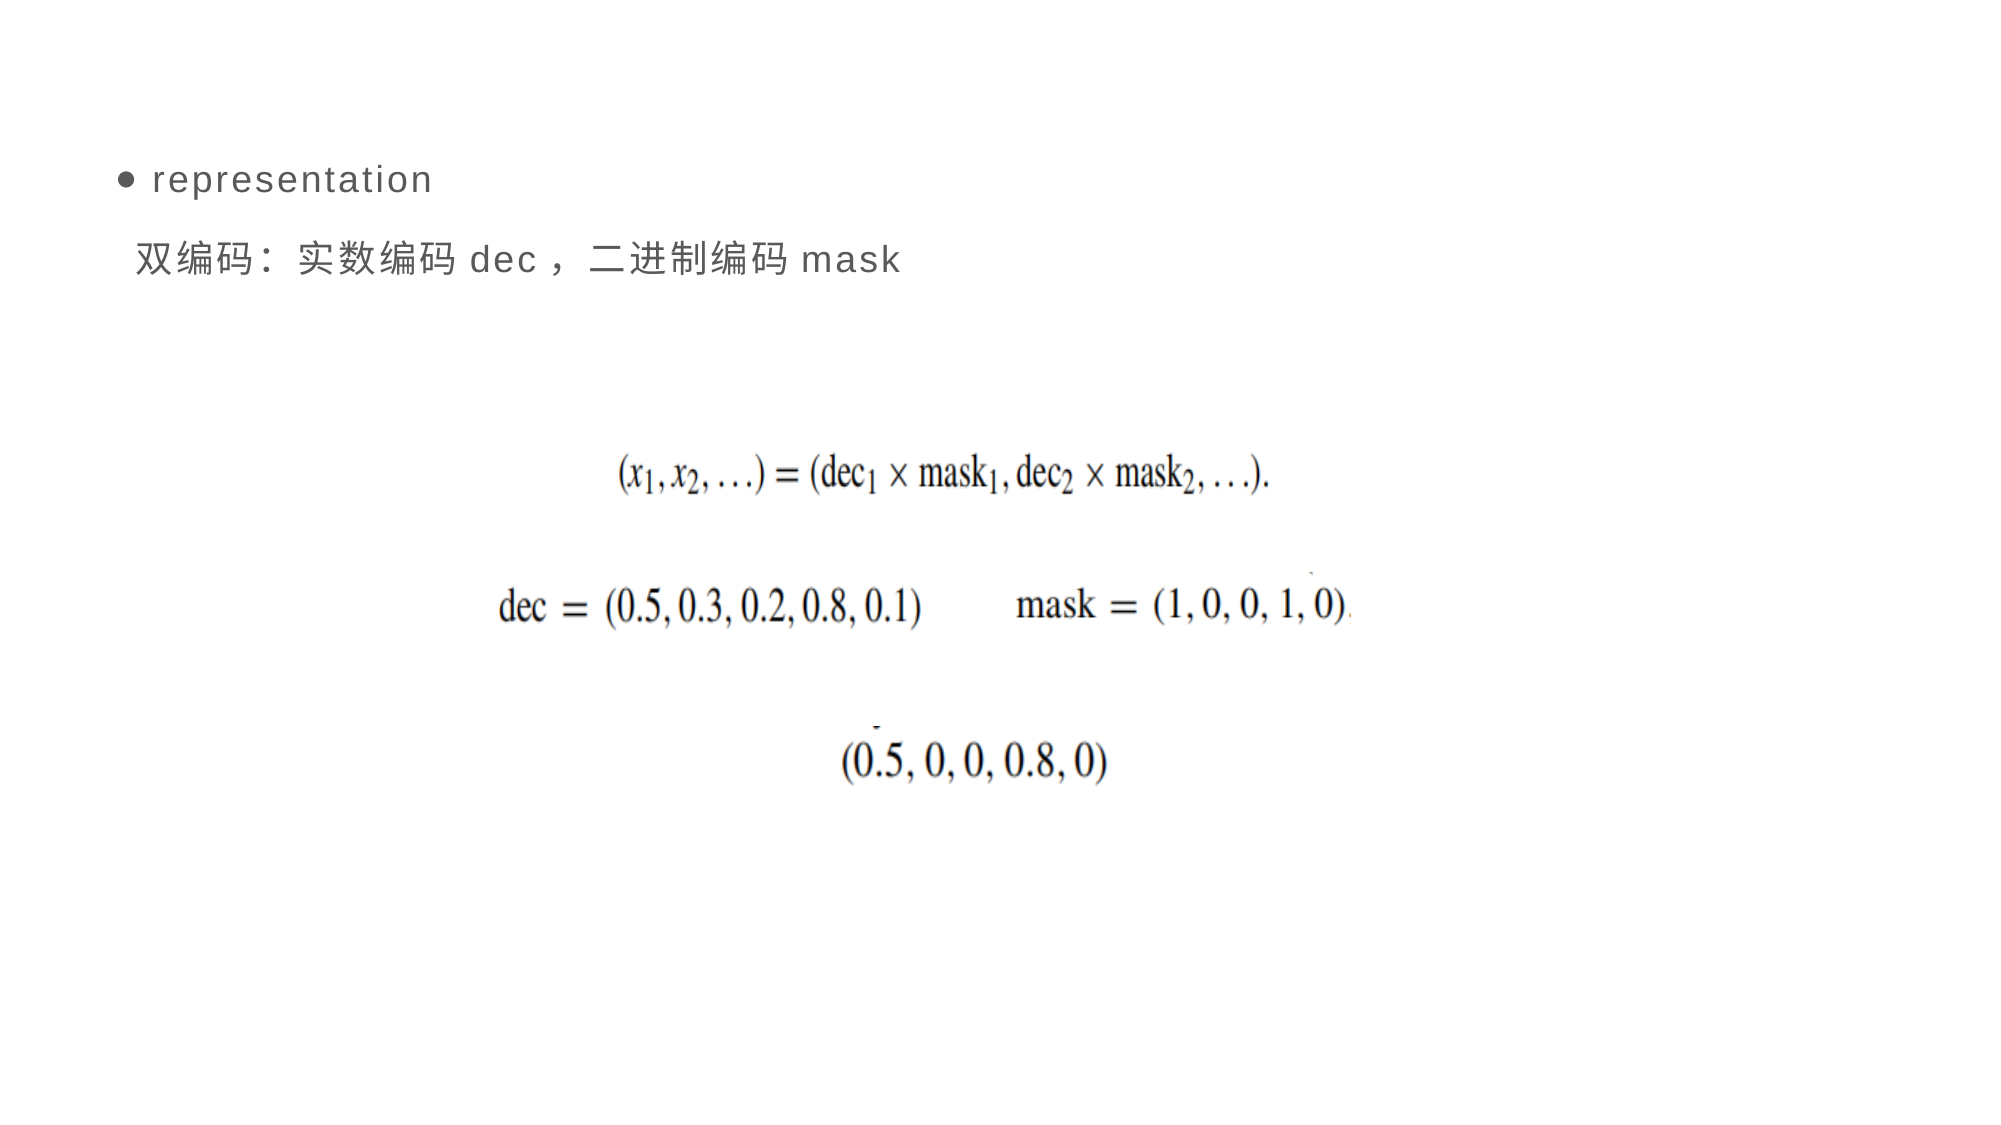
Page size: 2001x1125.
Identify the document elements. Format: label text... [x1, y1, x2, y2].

picture [499, 572, 936, 633]
list representation 双编码：实数编码dec，二进制编码mask [100, 134, 1900, 1029]
picture [1006, 572, 1351, 633]
picture [835, 726, 1112, 790]
picture [577, 412, 1303, 541]
